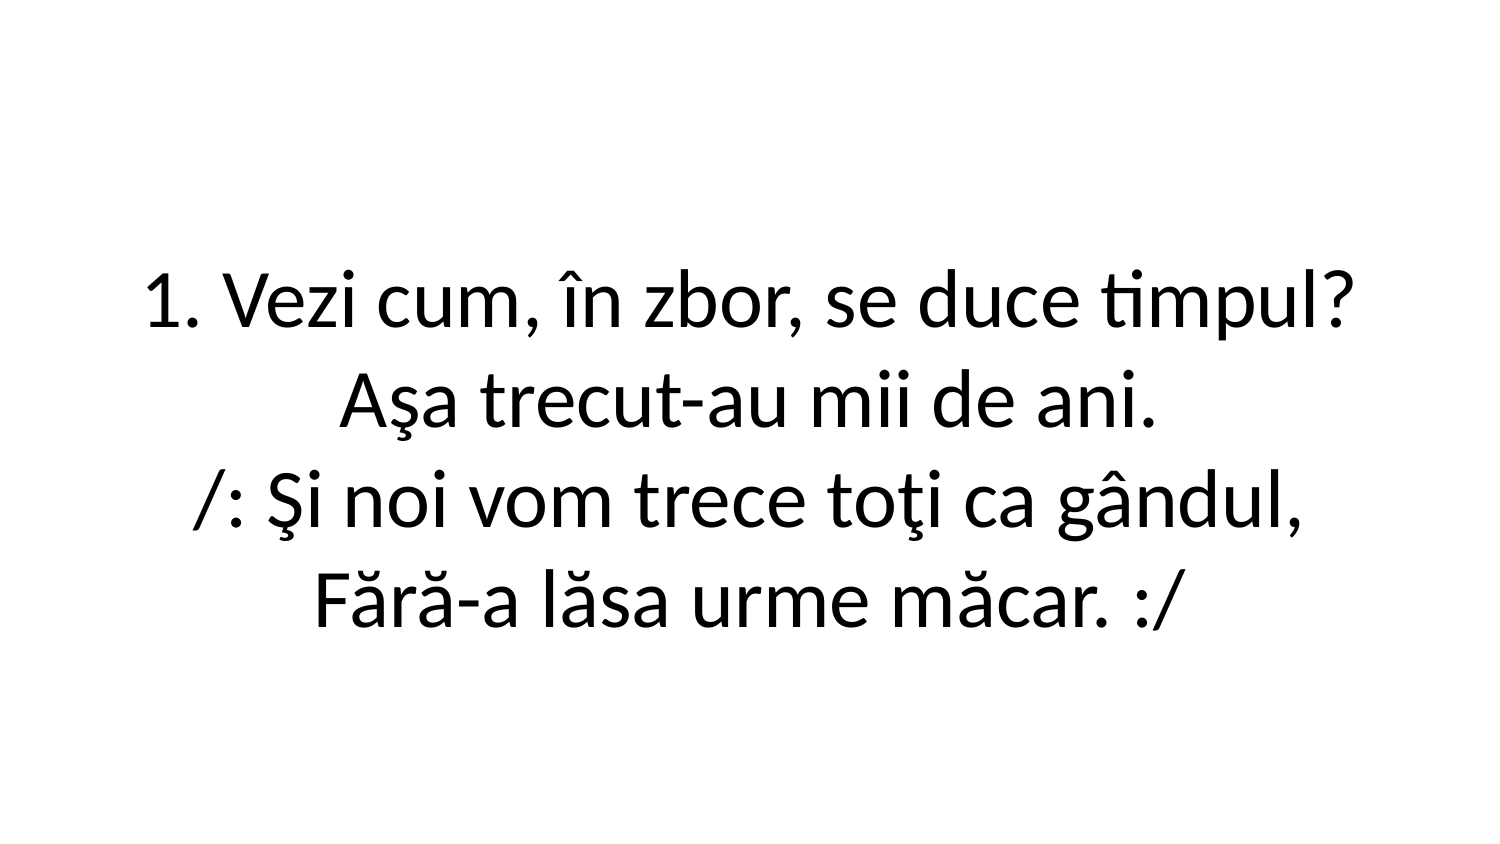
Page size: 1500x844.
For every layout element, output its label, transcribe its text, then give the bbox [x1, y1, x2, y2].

text_box 1. Vezi cum, în zbor, se duce timpul? Aşa trecut-au mii de ani. /: Şi noi vom trece toţi ca gândul, Fără-a lăsa urme măcar. :/ [126, 192, 1374, 652]
